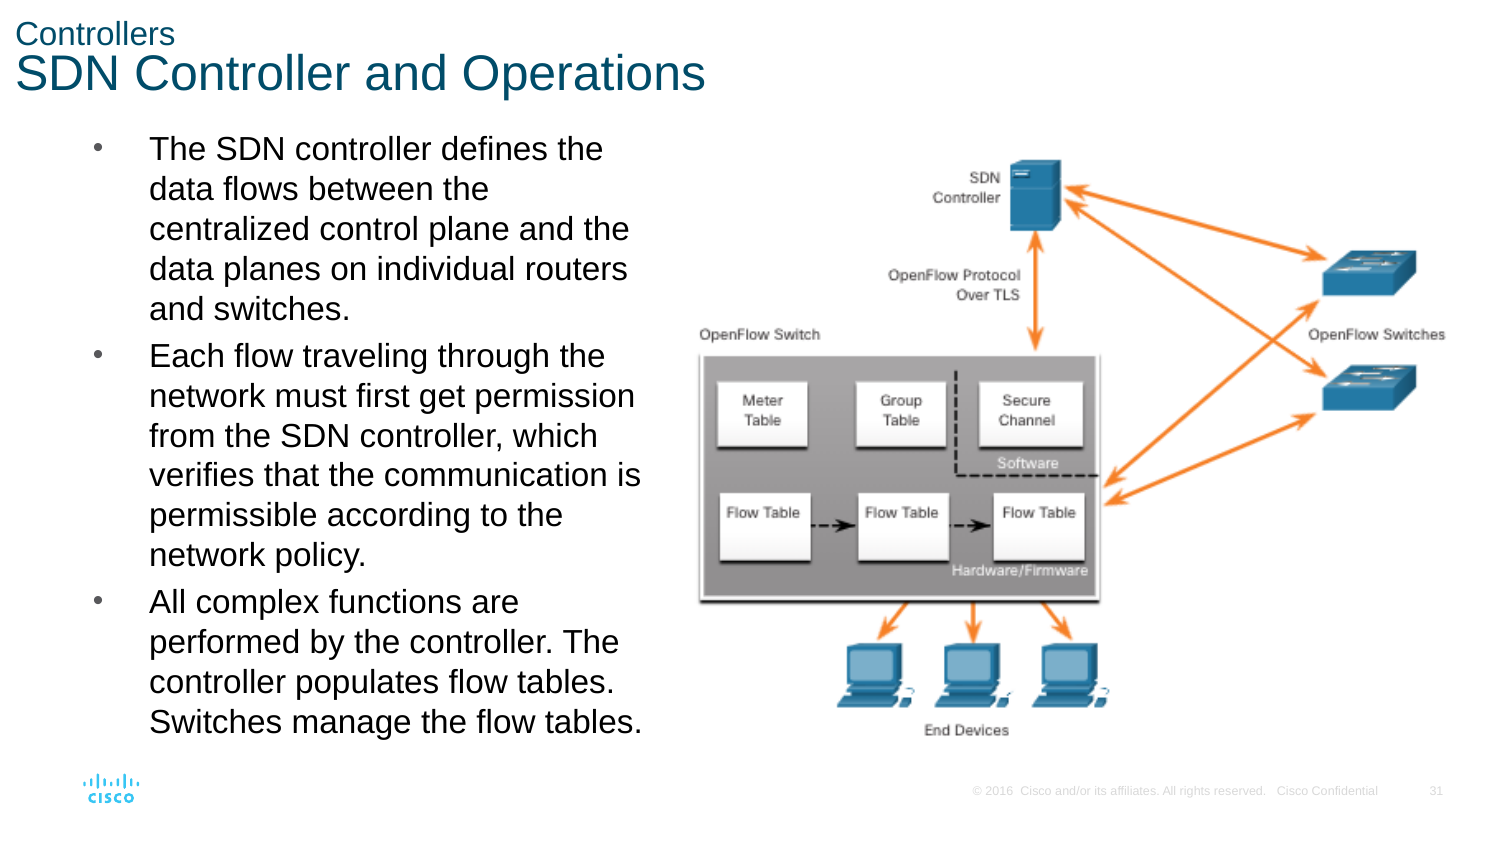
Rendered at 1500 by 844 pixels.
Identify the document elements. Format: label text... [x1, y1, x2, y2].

picture [684, 152, 1451, 750]
title Controllers SDN Controller and Operations [0, 0, 1369, 121]
list The SDN controller defines the data flows between the centralized control plane and the data planes on individual routers and switches. Each flow traveling through the network must first get permission from the SDN controller, which verifies that the communication is permissible according to the network policy. All complex functions are performed by the controller. The controller populates flow tables. Switches manage the flow tables. [77, 120, 673, 726]
